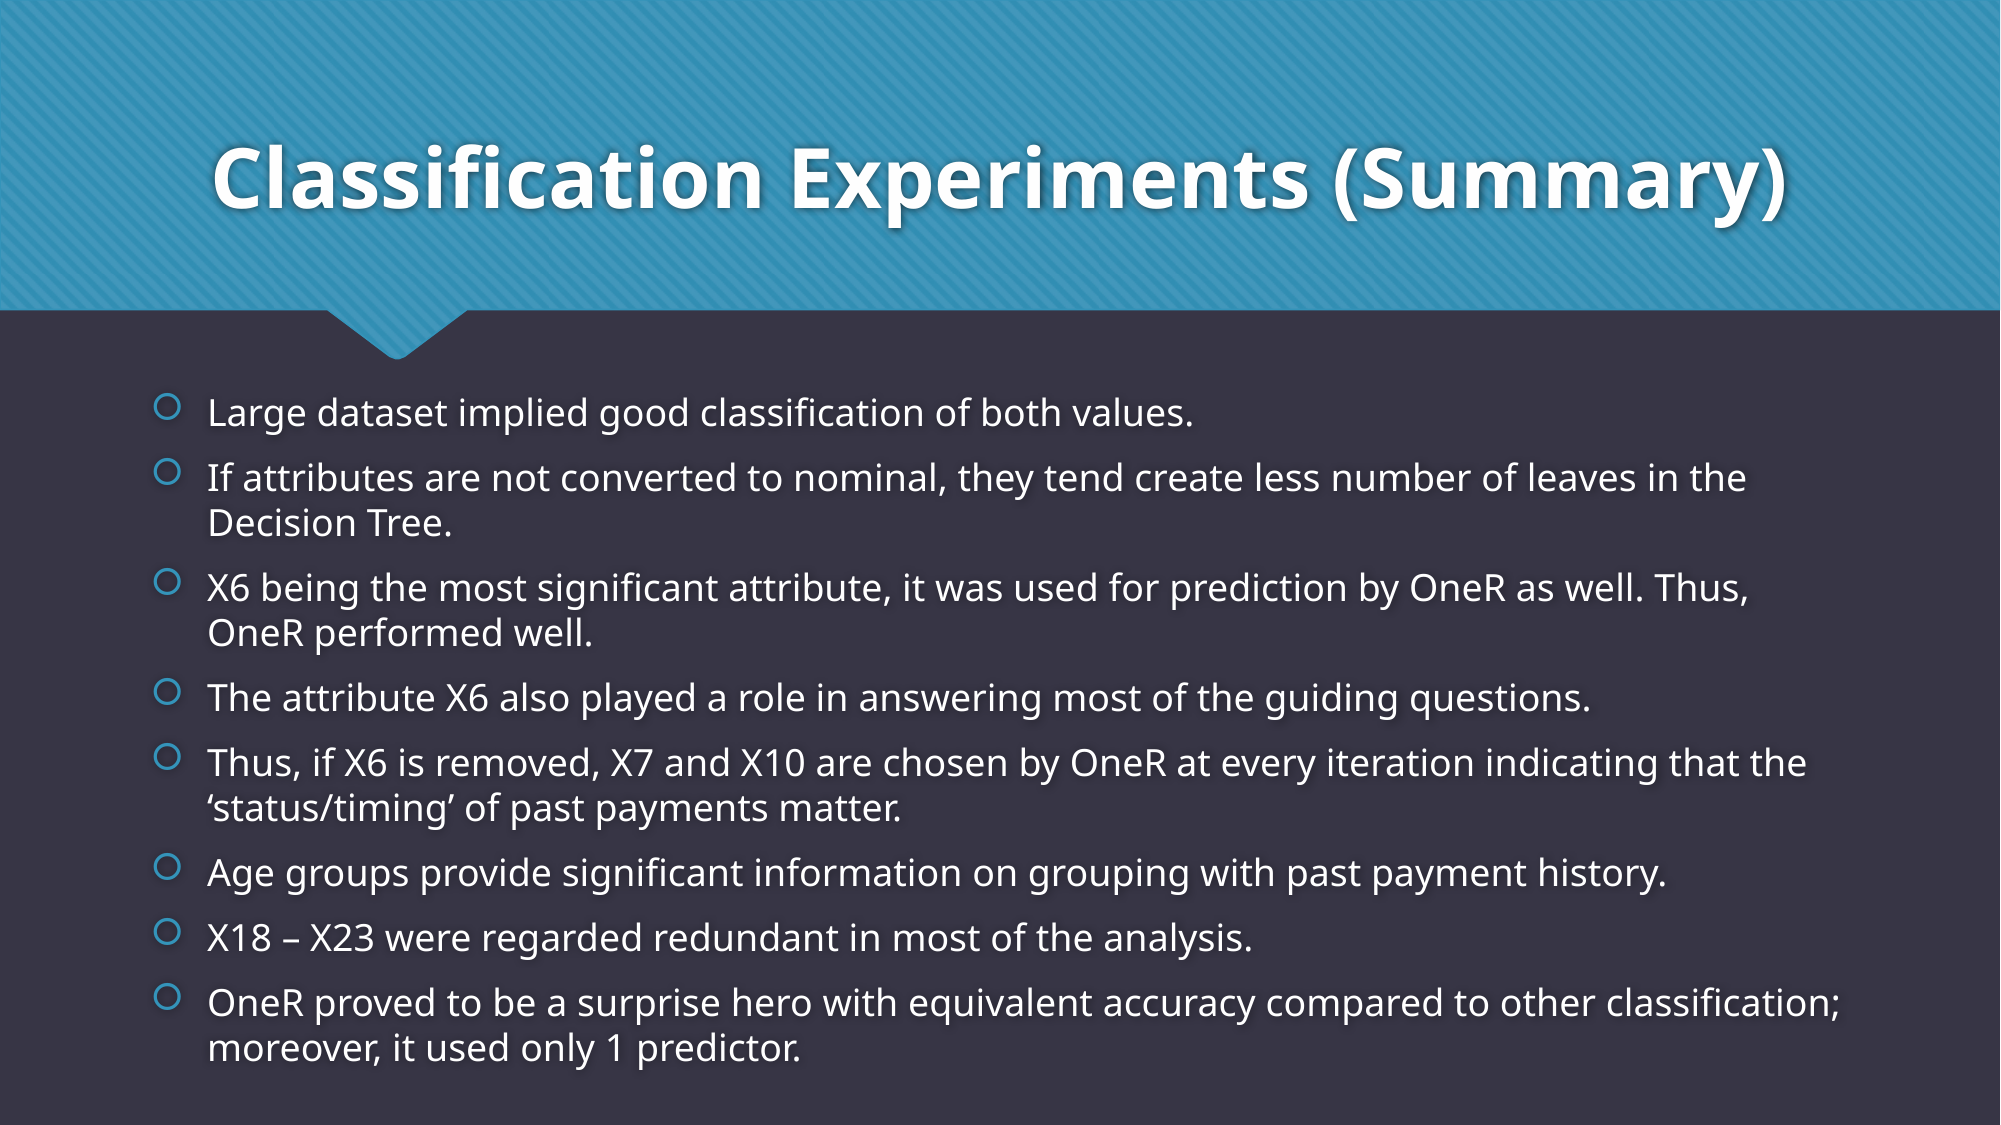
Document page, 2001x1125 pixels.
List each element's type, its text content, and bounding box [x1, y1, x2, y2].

title Classification Experiments (Summary) [132, 73, 1868, 233]
list Large dataset implied good classification of both values. If attributes are not converted to nominal, they tend create less number of leaves in the Decision Tree. X6 being the most significant attribute, it was used for prediction by OneR as well. Thus, OneR performed well. The attribute X6 also played a role in answering most of the guiding questions. Thus, if X6 is removed, X7 and X10 are chosen by OneR at every iteration indicating that the ‘status/timing’ of past payments matter. Age groups provide significant information on grouping with past payment history. X18 – X23 were regarded redundant in most of the analysis. OneR proved to be a surprise hero with equivalent accuracy compared to other classification; moreover, it used only 1 predictor. [135, 370, 1868, 1088]
